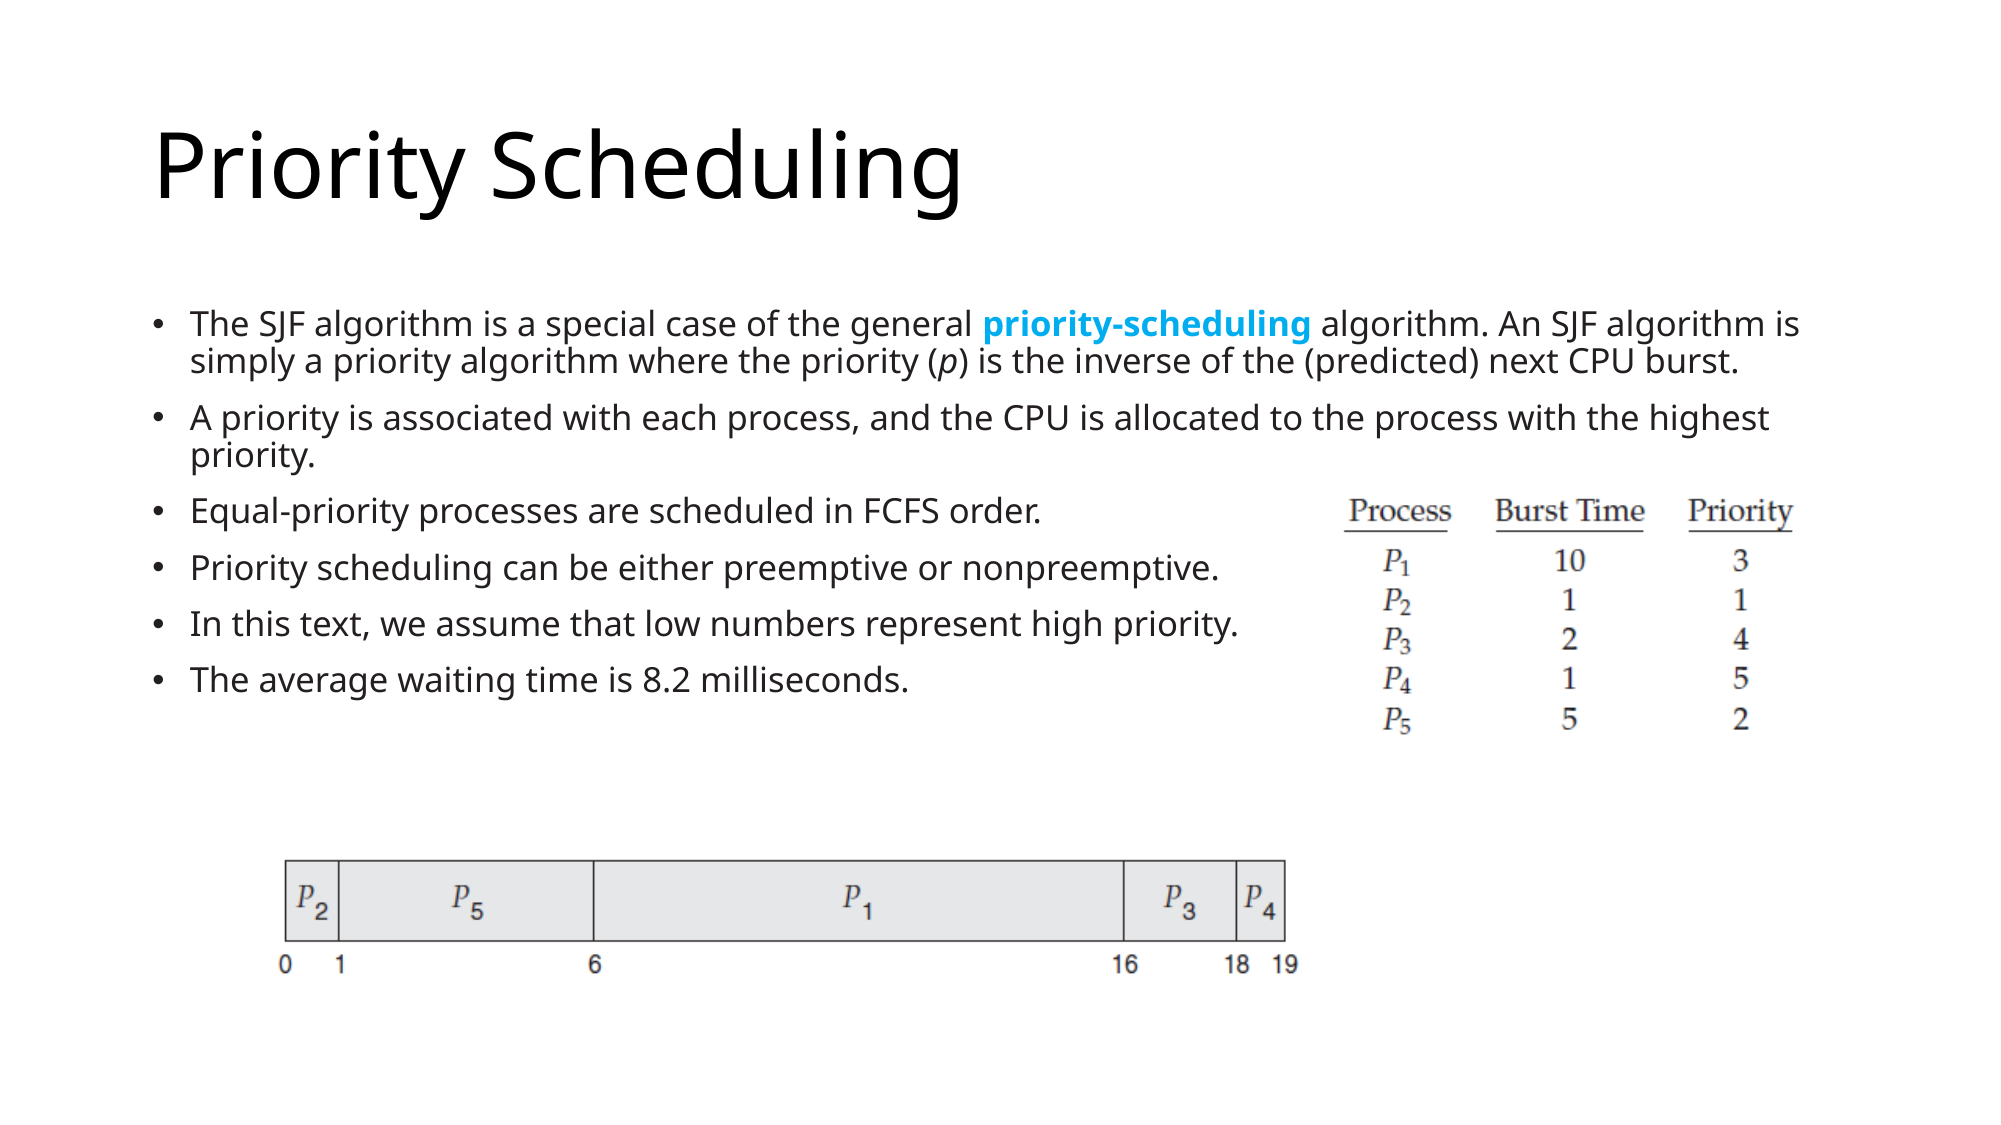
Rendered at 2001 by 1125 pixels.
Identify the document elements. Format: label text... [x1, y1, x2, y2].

title Priority Scheduling [137, 59, 1863, 278]
picture [246, 832, 1325, 1005]
list The SJF algorithm is a special case of the general priority-scheduling algorithm. An SJF algorithm is simply a priority algorithm where the priority (p) is the inverse of the (predicted) next CPU burst. A priority is associated with each process, and the CPU is allocated to the process with the highest priority. Equal-priority processes are scheduled in FCFS order. Priority scheduling can be either preemptive or nonpreemptive. In this text, we assume that low numbers represent high priority. The average waiting time is 8.2 milliseconds. [137, 299, 1863, 716]
picture [1324, 493, 1827, 766]
